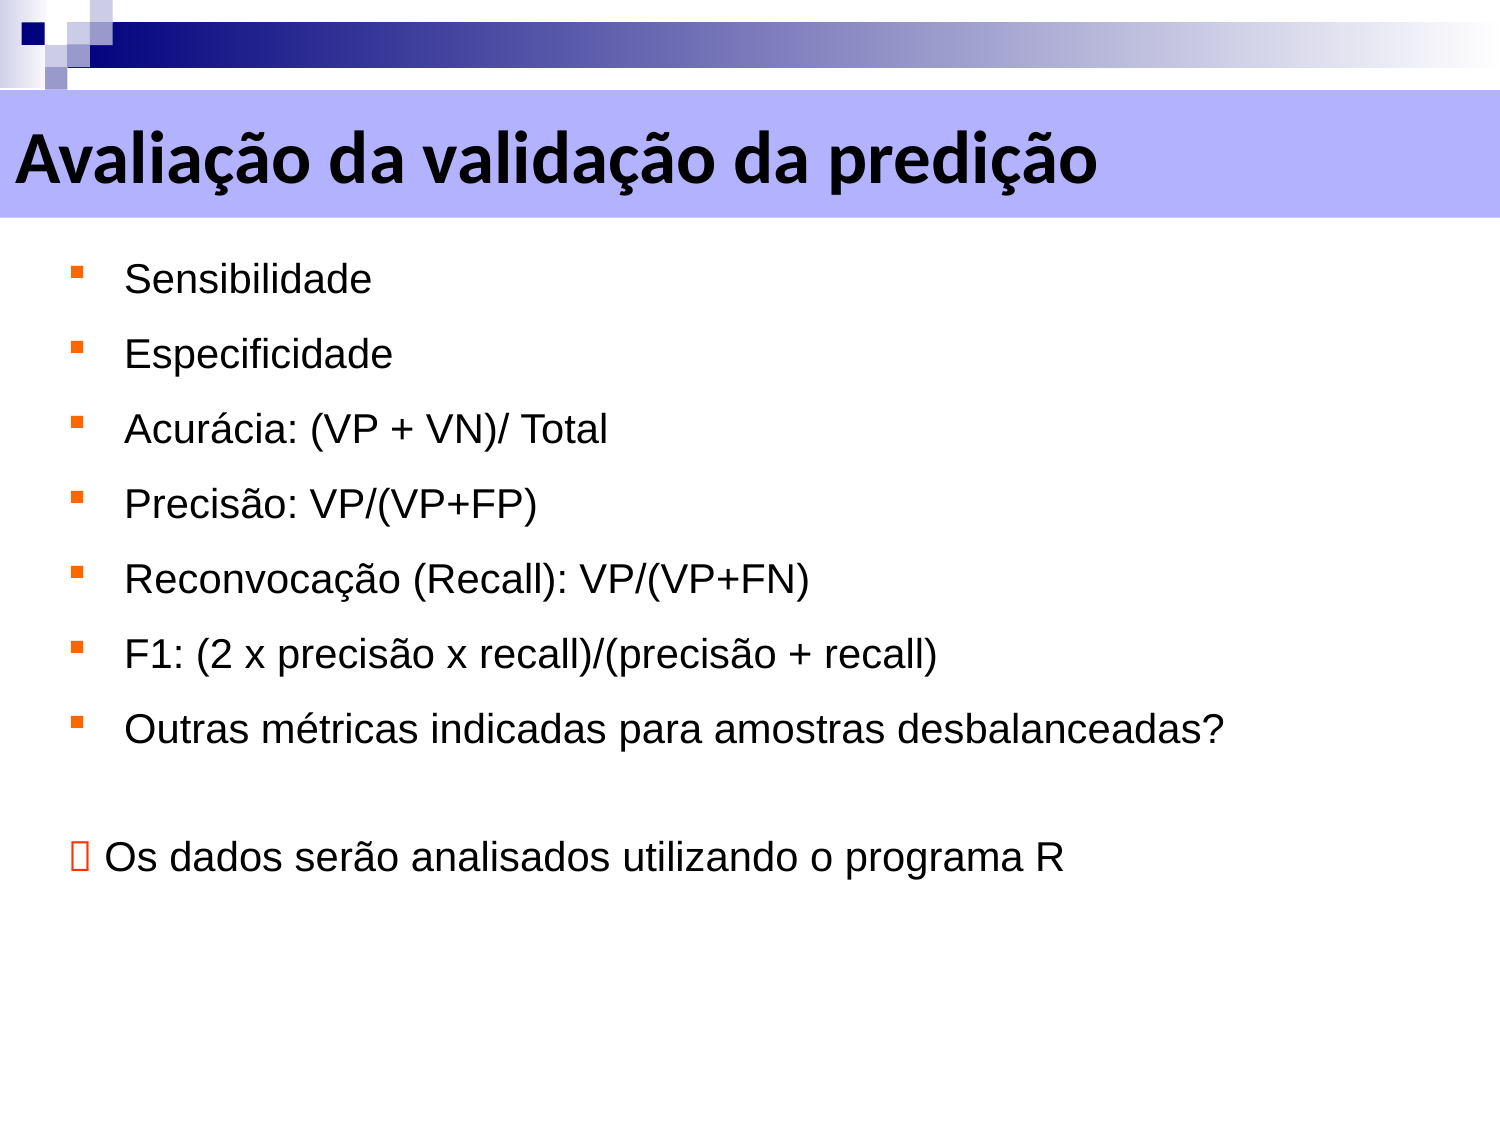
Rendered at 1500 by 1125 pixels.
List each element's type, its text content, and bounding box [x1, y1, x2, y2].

title Avaliação da validação da predição [0, 89, 1500, 218]
text_box  Os dados serão analisados utilizando o programa R [53, 822, 1105, 888]
text_box Sensibilidade Especificidade Acurácia: (VP + VN)/ Total Precisão: VP/(VP+FP) Reconvocação (Recall): VP/(VP+FN) F1: (2 x precisão x recall)/(precisão + recall) Outras métricas indicadas para amostras desbalanceadas? [53, 219, 1341, 760]
